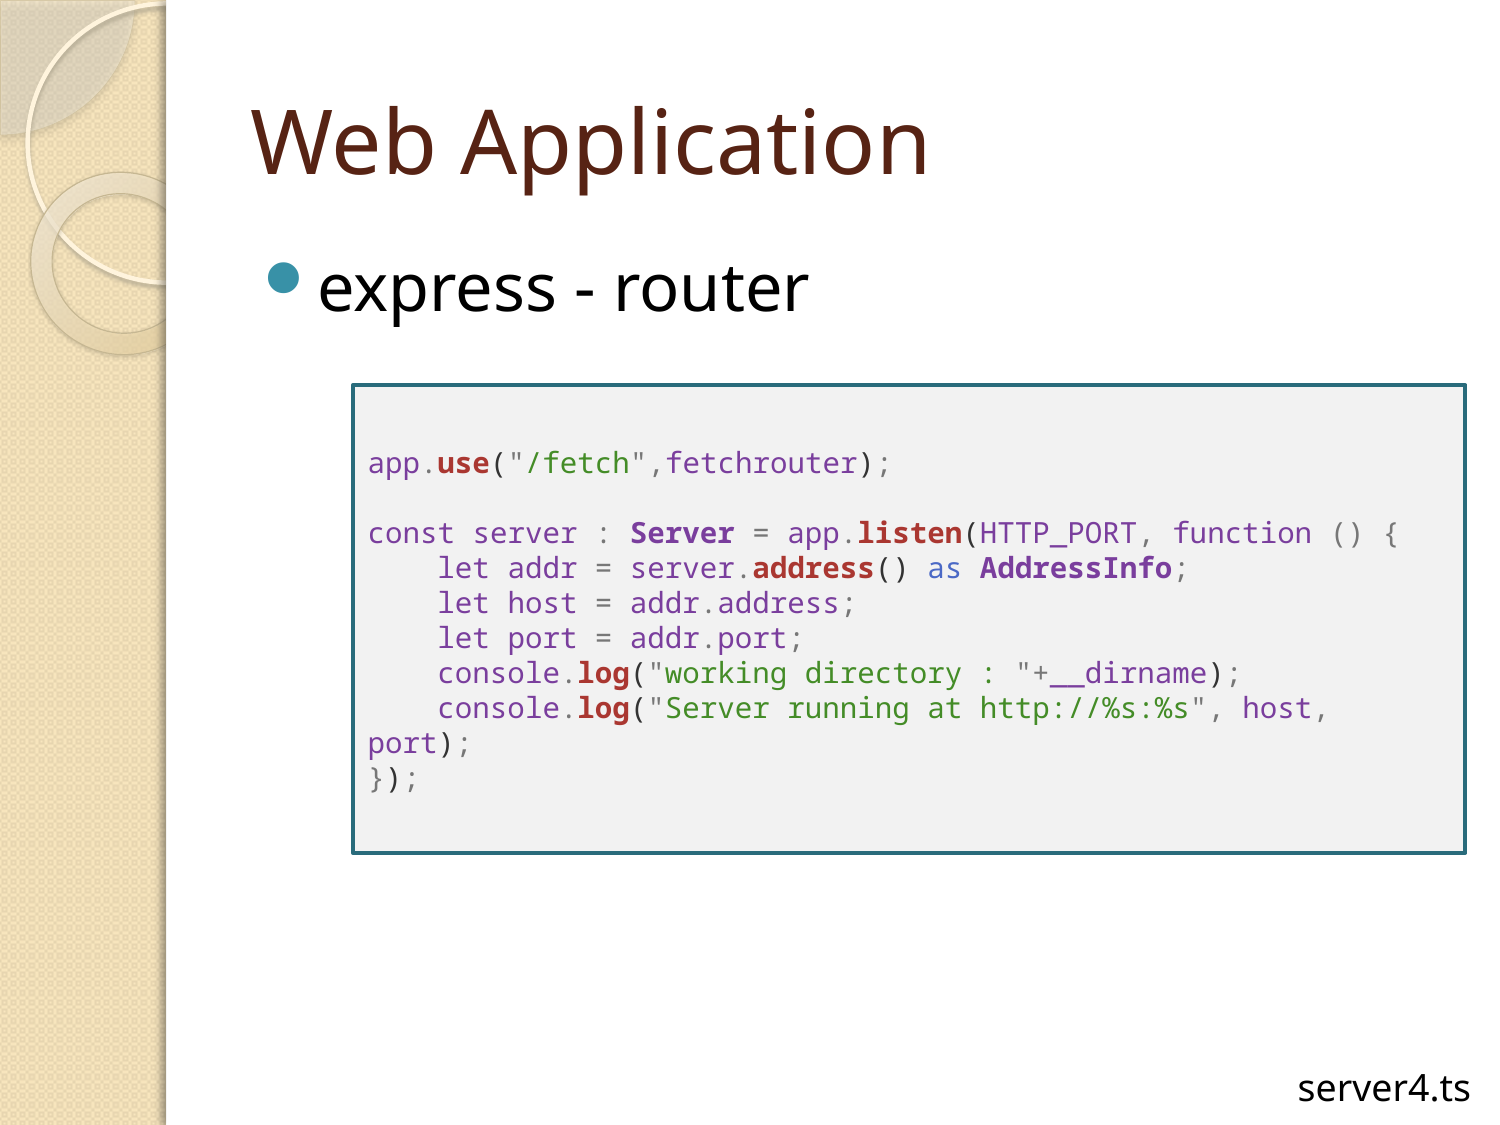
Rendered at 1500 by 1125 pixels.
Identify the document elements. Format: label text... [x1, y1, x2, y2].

list express - router [235, 237, 1466, 1025]
title Web Application [235, 45, 1466, 233]
text_box app.use("/fetch",fetchrouter); const server : Server = app.listen(HTTP_PORT, function () { let addr = server.address() as AddressInfo; let host = addr.address; let port = addr.port; console.log("working directory : "+__dirname); console.log("Server running at http://%s:%s", host, port); }); [351, 383, 1467, 855]
text_box server4.ts [1282, 1057, 1486, 1117]
